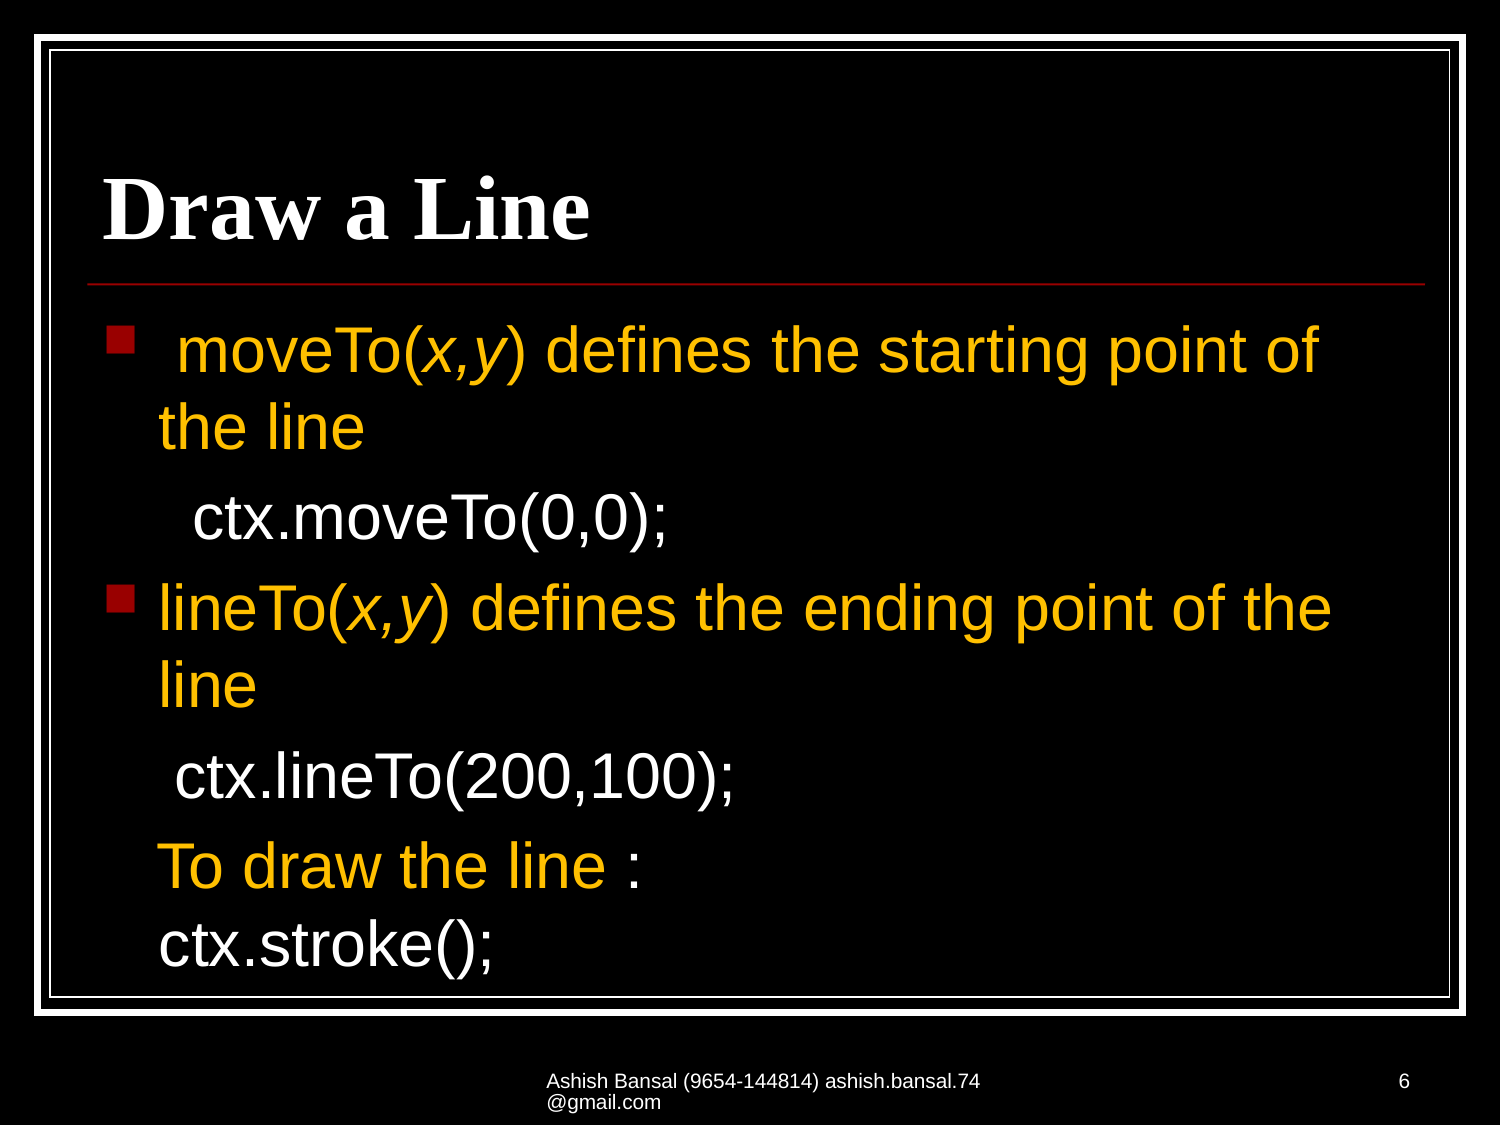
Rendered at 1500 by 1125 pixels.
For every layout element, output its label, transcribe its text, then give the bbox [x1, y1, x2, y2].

footer Ashish Bansal (9654-144814) ashish.bansal.74@gmail.com [530, 1024, 1007, 1101]
list moveTo(x,y) defines the starting point of the line ctx.moveTo(0,0); lineTo(x,y) defines the ending point of the line ctx.lineTo(200,100); To draw the line : ctx.stroke(); [87, 299, 1426, 1013]
slide_number 6 [1112, 1024, 1426, 1101]
title Draw a Line [87, 77, 1426, 266]
